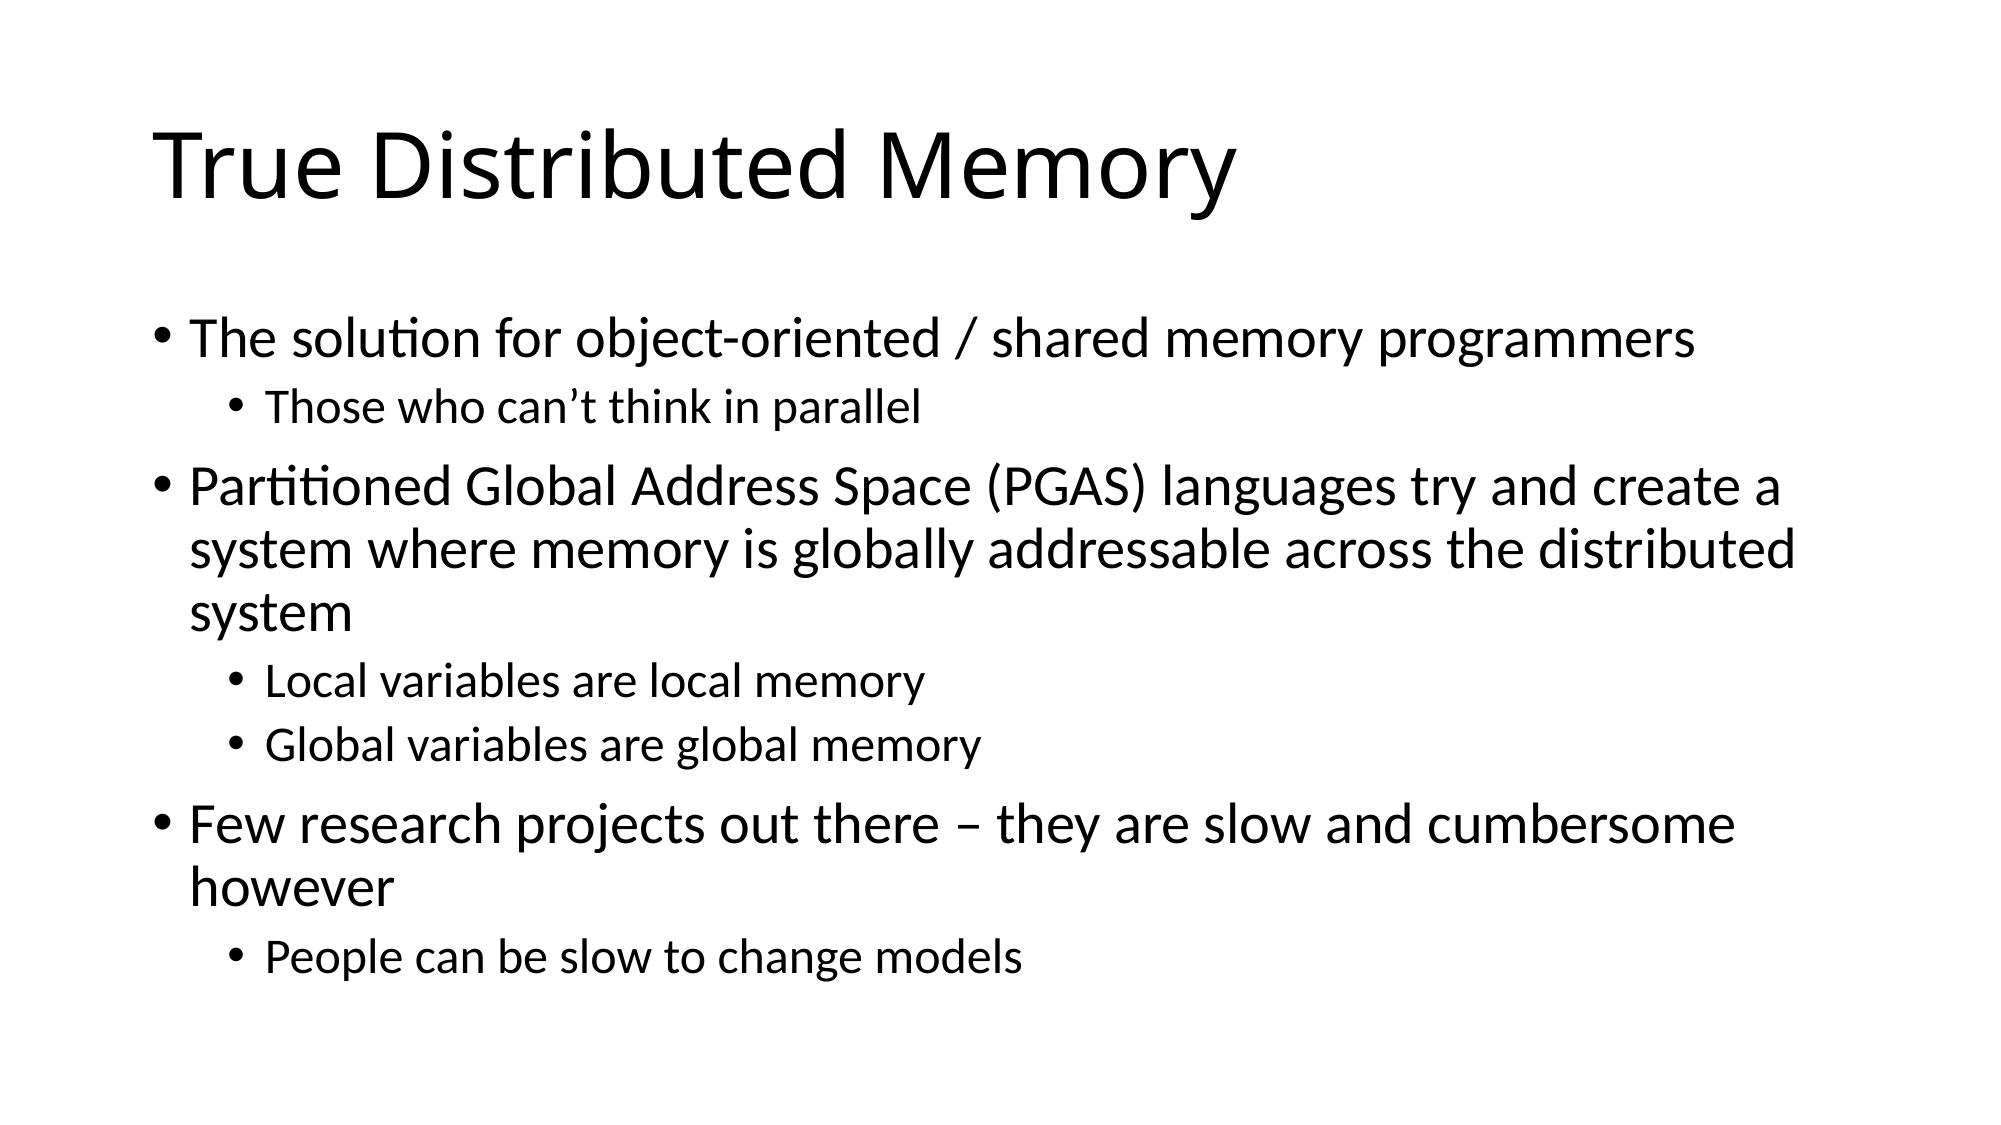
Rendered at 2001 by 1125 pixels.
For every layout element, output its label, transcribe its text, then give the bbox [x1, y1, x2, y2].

title True Distributed Memory [137, 59, 1863, 278]
list The solution for object-oriented / shared memory programmers Those who can’t think in parallel Partitioned Global Address Space (PGAS) languages try and create a system where memory is globally addressable across the distributed system Local variables are local memory Global variables are global memory Few research projects out there – they are slow and cumbersome however People can be slow to change models [137, 299, 1863, 1014]
